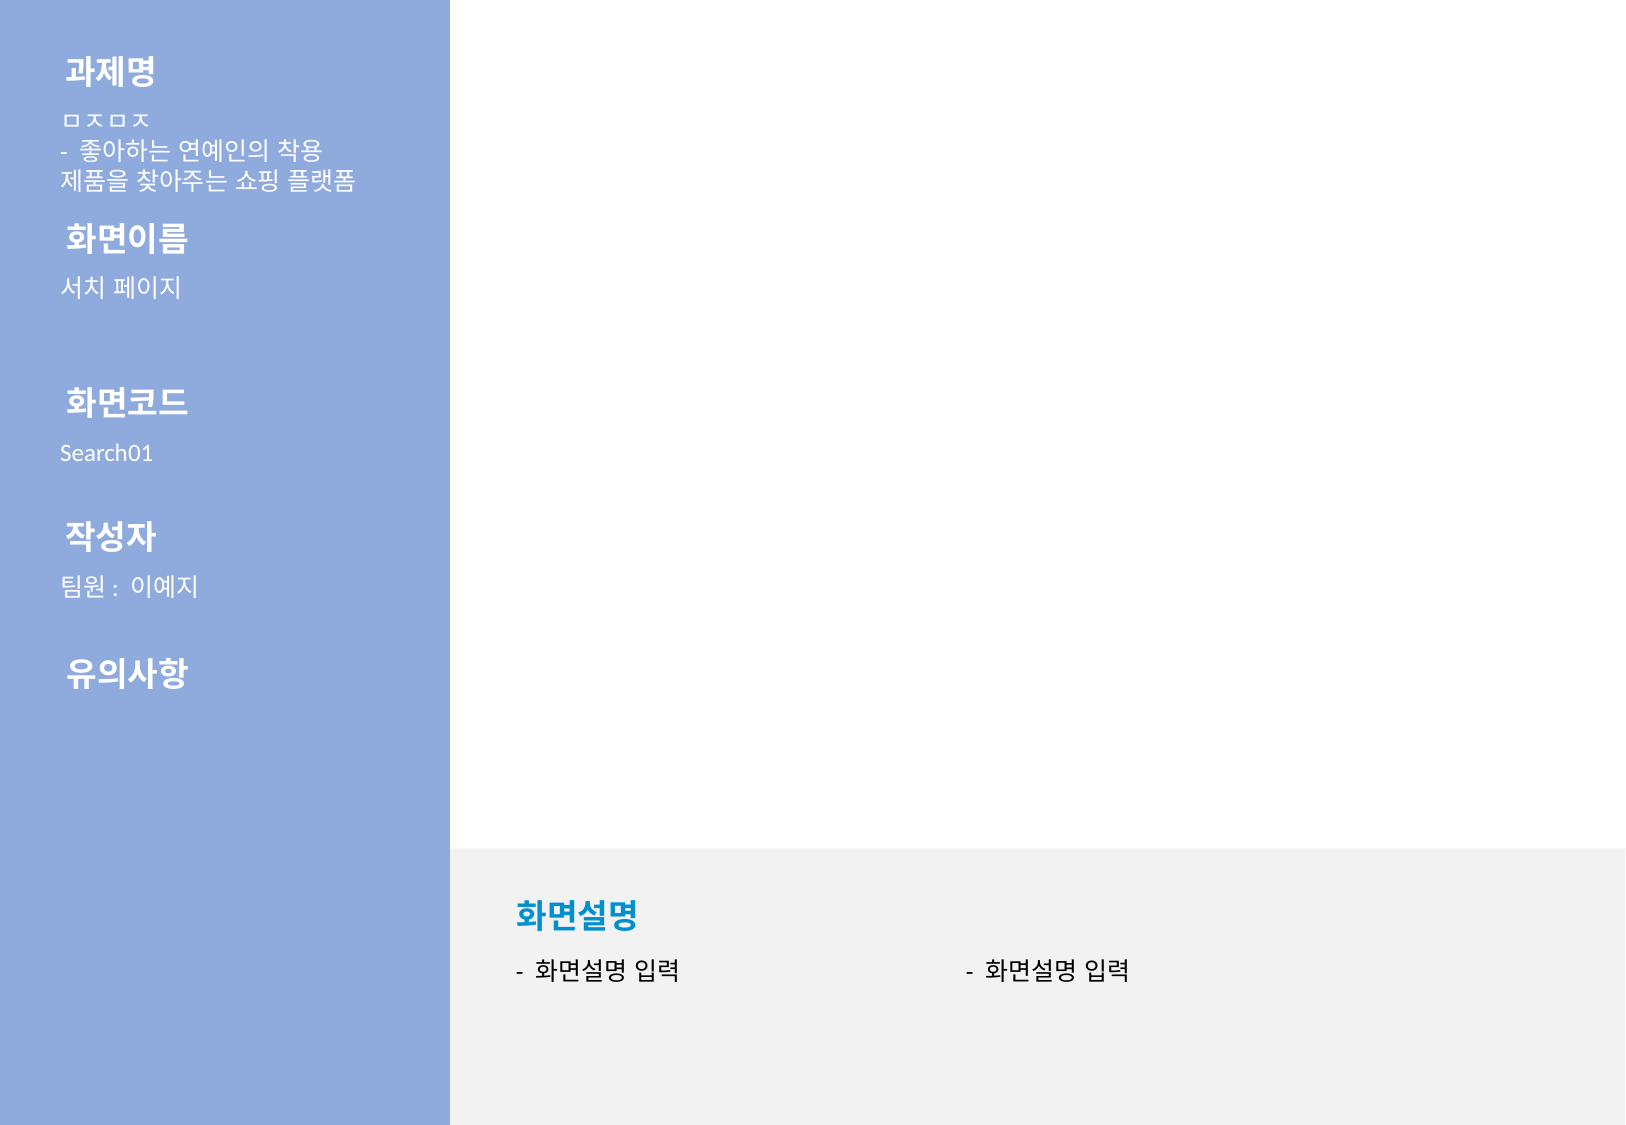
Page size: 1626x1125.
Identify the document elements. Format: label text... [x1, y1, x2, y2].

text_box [45, 44, 402, 205]
text_box 화면설명 [501, 887, 654, 943]
text_box [449, 847, 1625, 1125]
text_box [45, 210, 402, 311]
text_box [45, 375, 402, 476]
text_box - 화면설명 입력 [945, 948, 1350, 994]
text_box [45, 645, 402, 746]
text_box - 화면설명 입력 [495, 948, 900, 994]
text_box [0, 0, 451, 1125]
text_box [45, 509, 402, 610]
